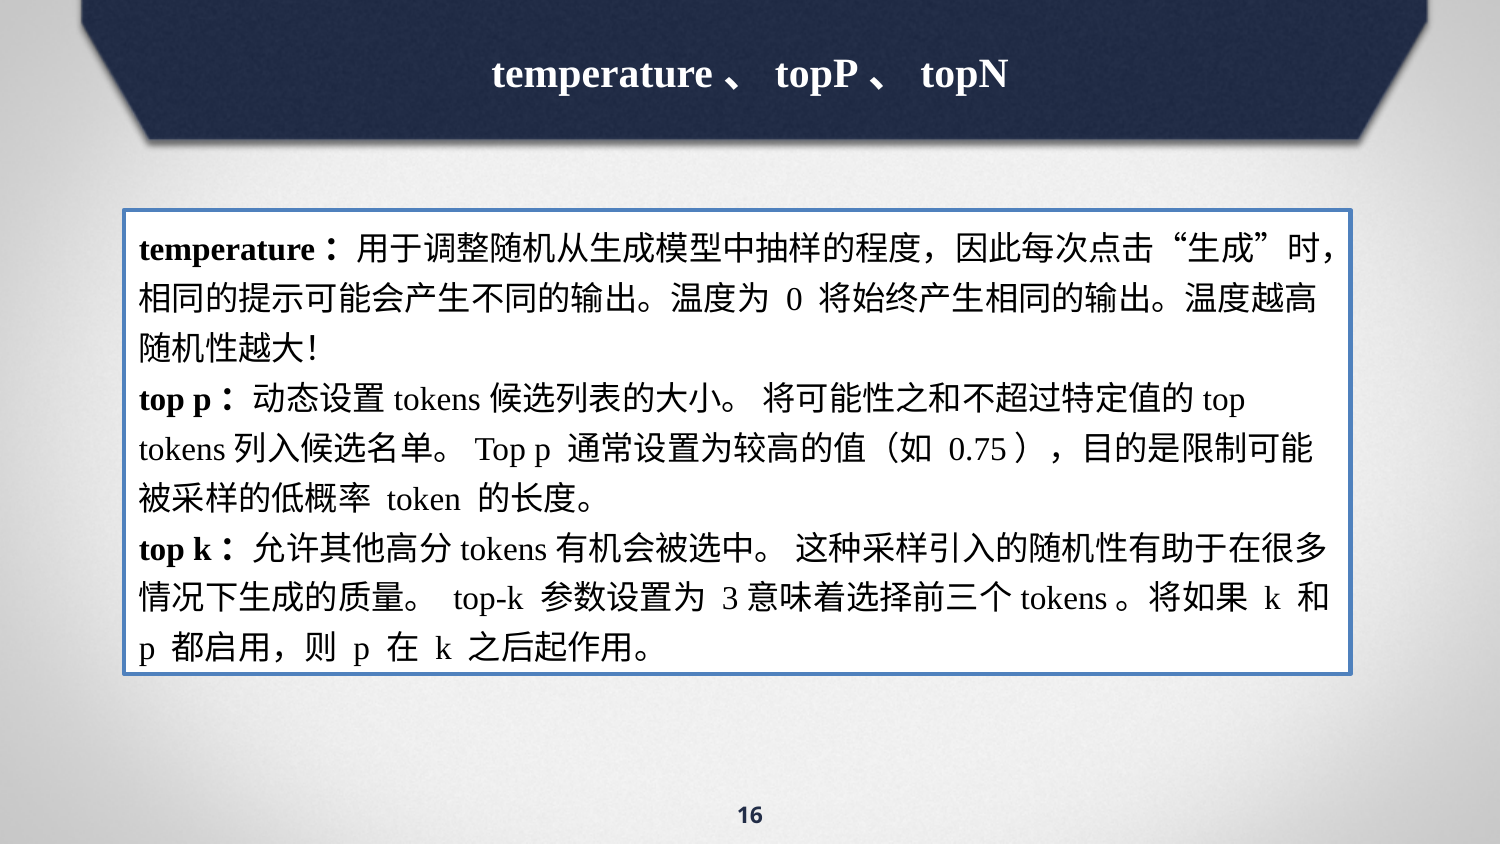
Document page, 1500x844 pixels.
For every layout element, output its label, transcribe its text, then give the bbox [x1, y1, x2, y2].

slide_number 16 [575, 792, 925, 836]
text_box temperature：用于调整随机从生成模型中抽样的程度，因此每次点击“生成”时，相同的提示可能会产生不同的输出。温度为 0 将始终产生相同的输出。温度越高随机性越大！ top p：动态设置tokens候选列表的大小。 将可能性之和不超过特定值的top tokens列入候选名单。Top p 通常设置为较高的值（如 0.75），目的是限制可能被采样的低概率 token 的长度。 top k：允许其他高分tokens有机会被选中。 这种采样引入的随机性有助于在很多情况下生成的质量。 top-k 参数设置为 3意味着选择前三个tokens。将如果 k 和 p 都启用，则 p 在 k 之后起作用。 [122, 208, 1353, 676]
picture [0, 0, 1500, 844]
list temperature、topP、topN [112, 51, 1388, 97]
